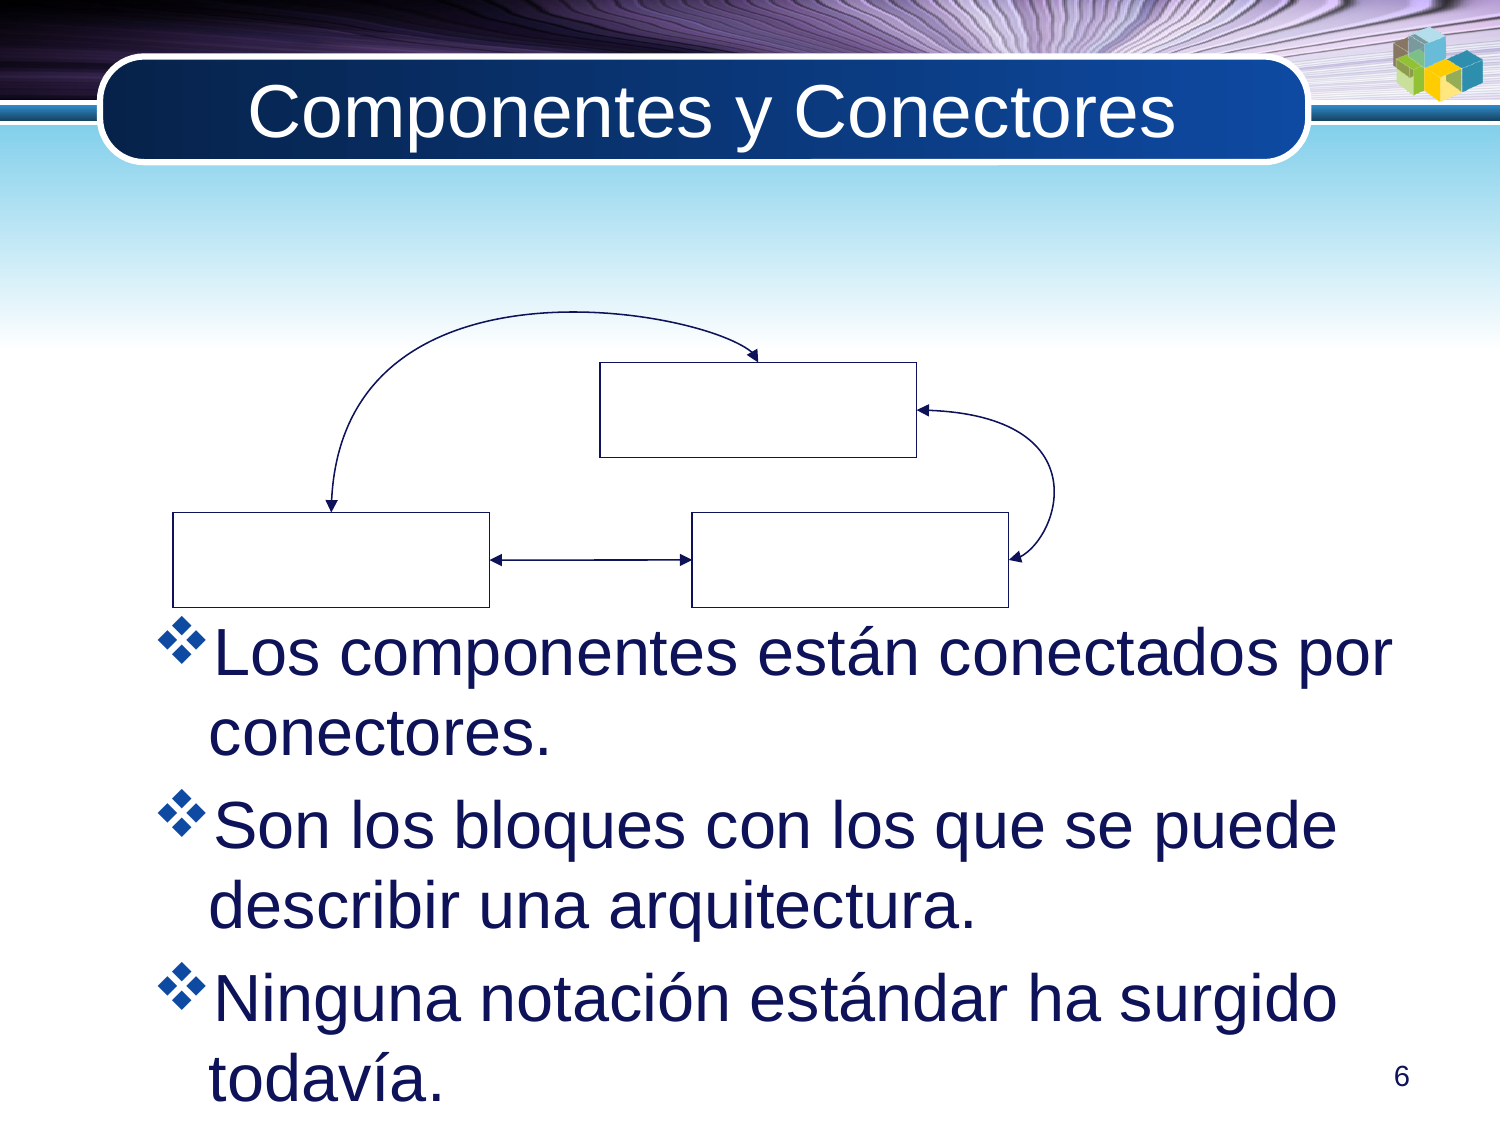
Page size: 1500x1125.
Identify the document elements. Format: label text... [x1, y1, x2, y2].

list Los componentes están conectados por conectores. Son los bloques con los que se puede describir una arquitectura. Ninguna notación estándar ha surgido todavía. [137, 320, 509, 628]
picture [0, 0, 1500, 102]
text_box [515, 205, 666, 669]
list Los componentes están conectados por conectores. Son los bloques con los que se puede describir una arquitectura. Ninguna notación estándar ha surgido todavía. [671, 320, 1413, 628]
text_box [992, 409, 1094, 561]
slide_number 6 [1074, 1049, 1426, 1103]
title Componentes y Conectores [137, 61, 1288, 155]
